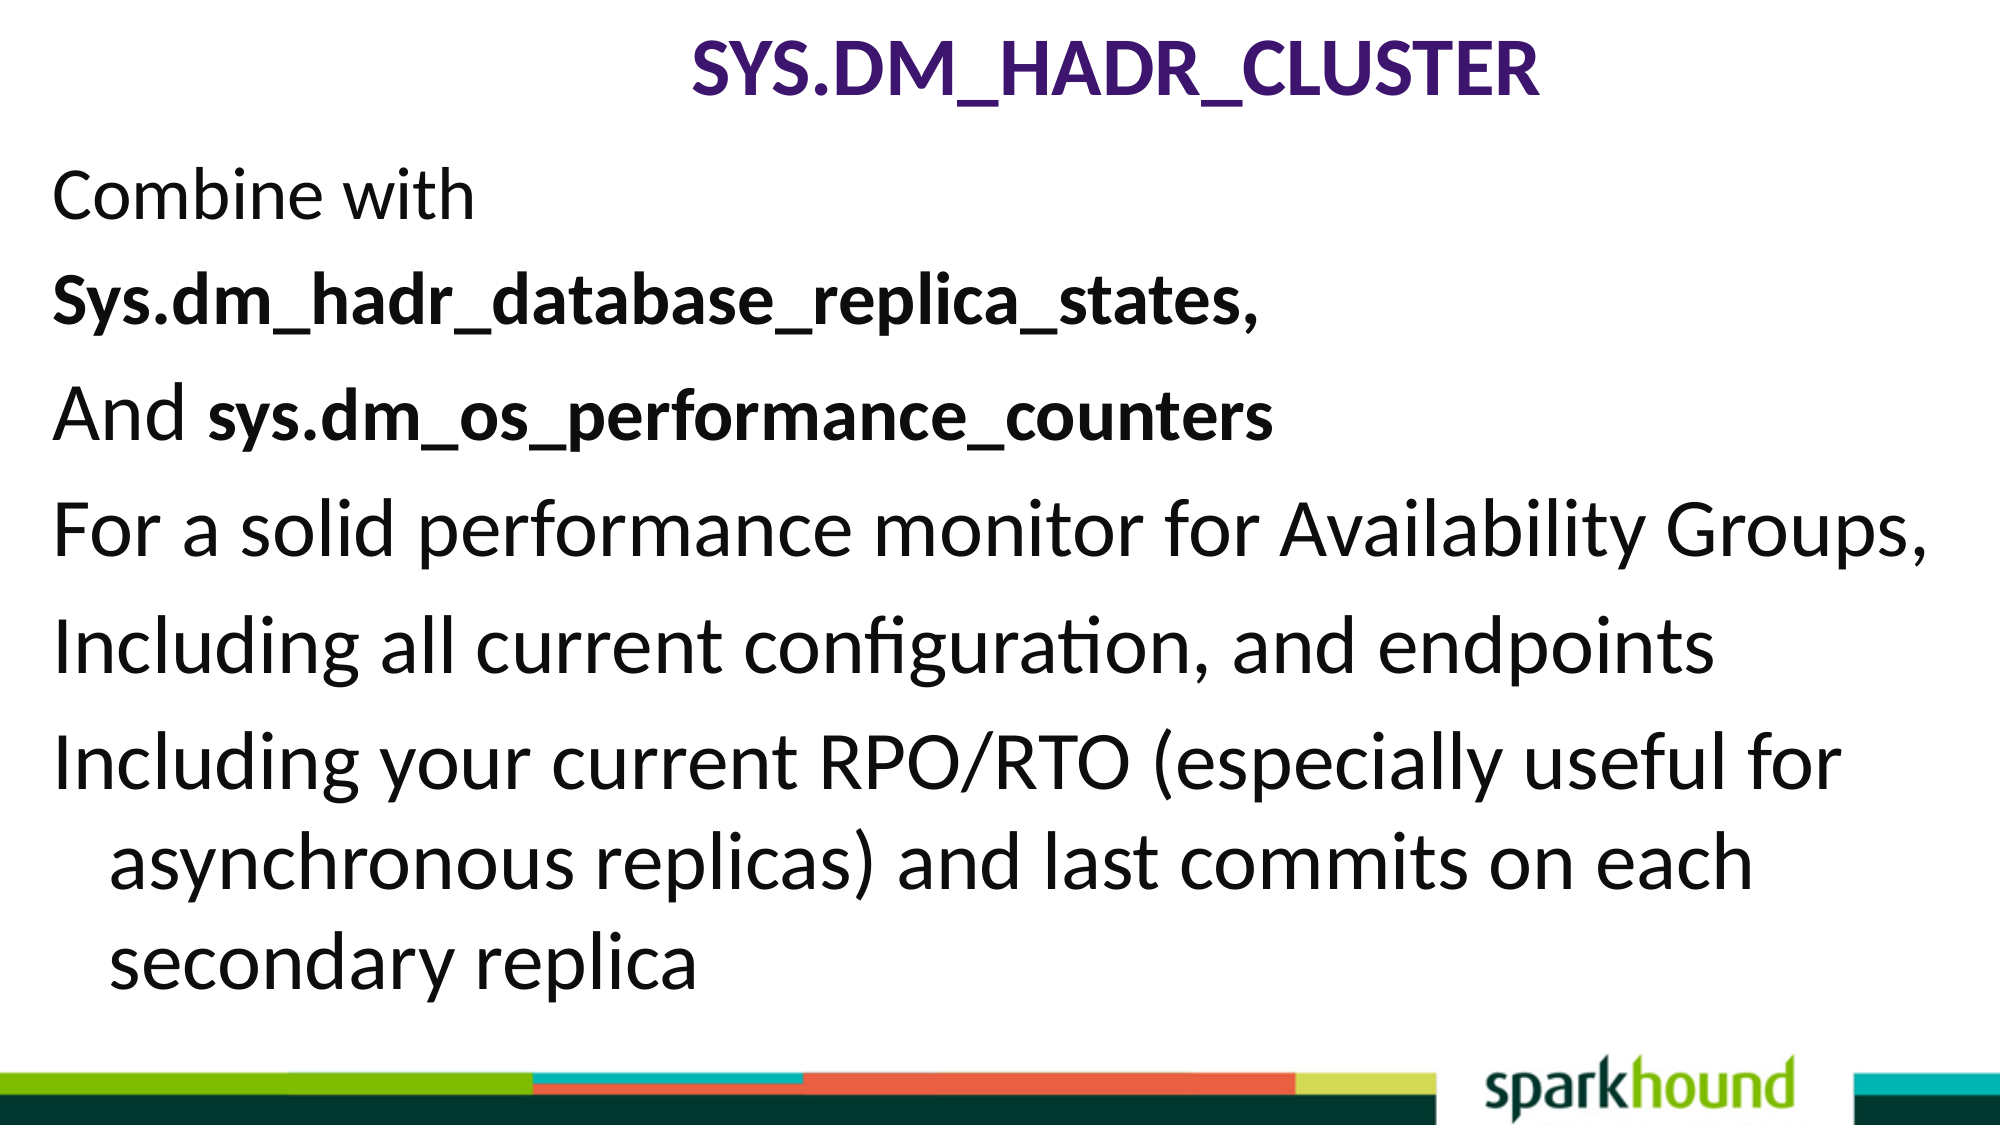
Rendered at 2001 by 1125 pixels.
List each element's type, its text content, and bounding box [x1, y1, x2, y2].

picture [0, 1051, 2000, 1125]
title sys.dm_hadr_cluster [316, 0, 1917, 125]
list Combine with Sys.dm_hadr_database_replica_states, And sys.dm_os_performance_counters For a solid performance monitor for Availability Groups, Including all current configuration, and endpoints Including your current RPO/RTO (especially useful for asynchronous replicas) and last commits on each secondary replica [37, 137, 1975, 1088]
